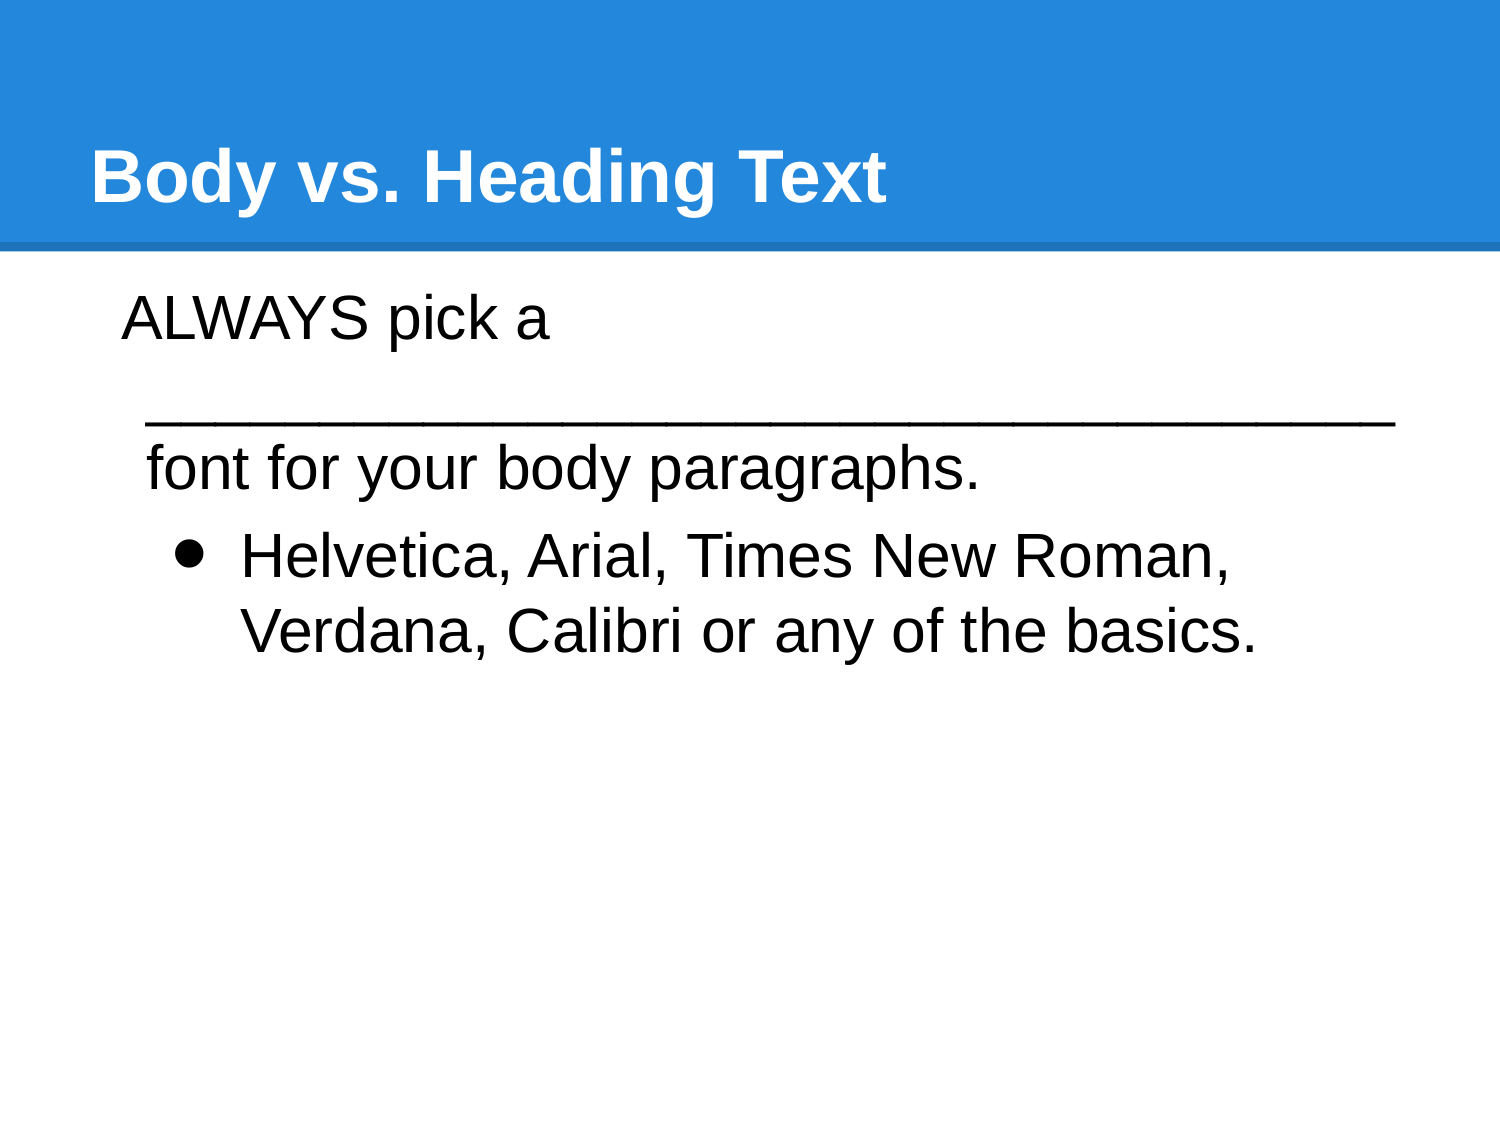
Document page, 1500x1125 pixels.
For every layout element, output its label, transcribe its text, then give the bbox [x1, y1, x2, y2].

title Body vs. Heading Text [75, 45, 1425, 233]
list ALWAYS pick a ____________________________________ font for your body paragraphs. Helvetica, Arial, Times New Roman, Verdana, Calibri or any of the basics. [75, 262, 1425, 1078]
